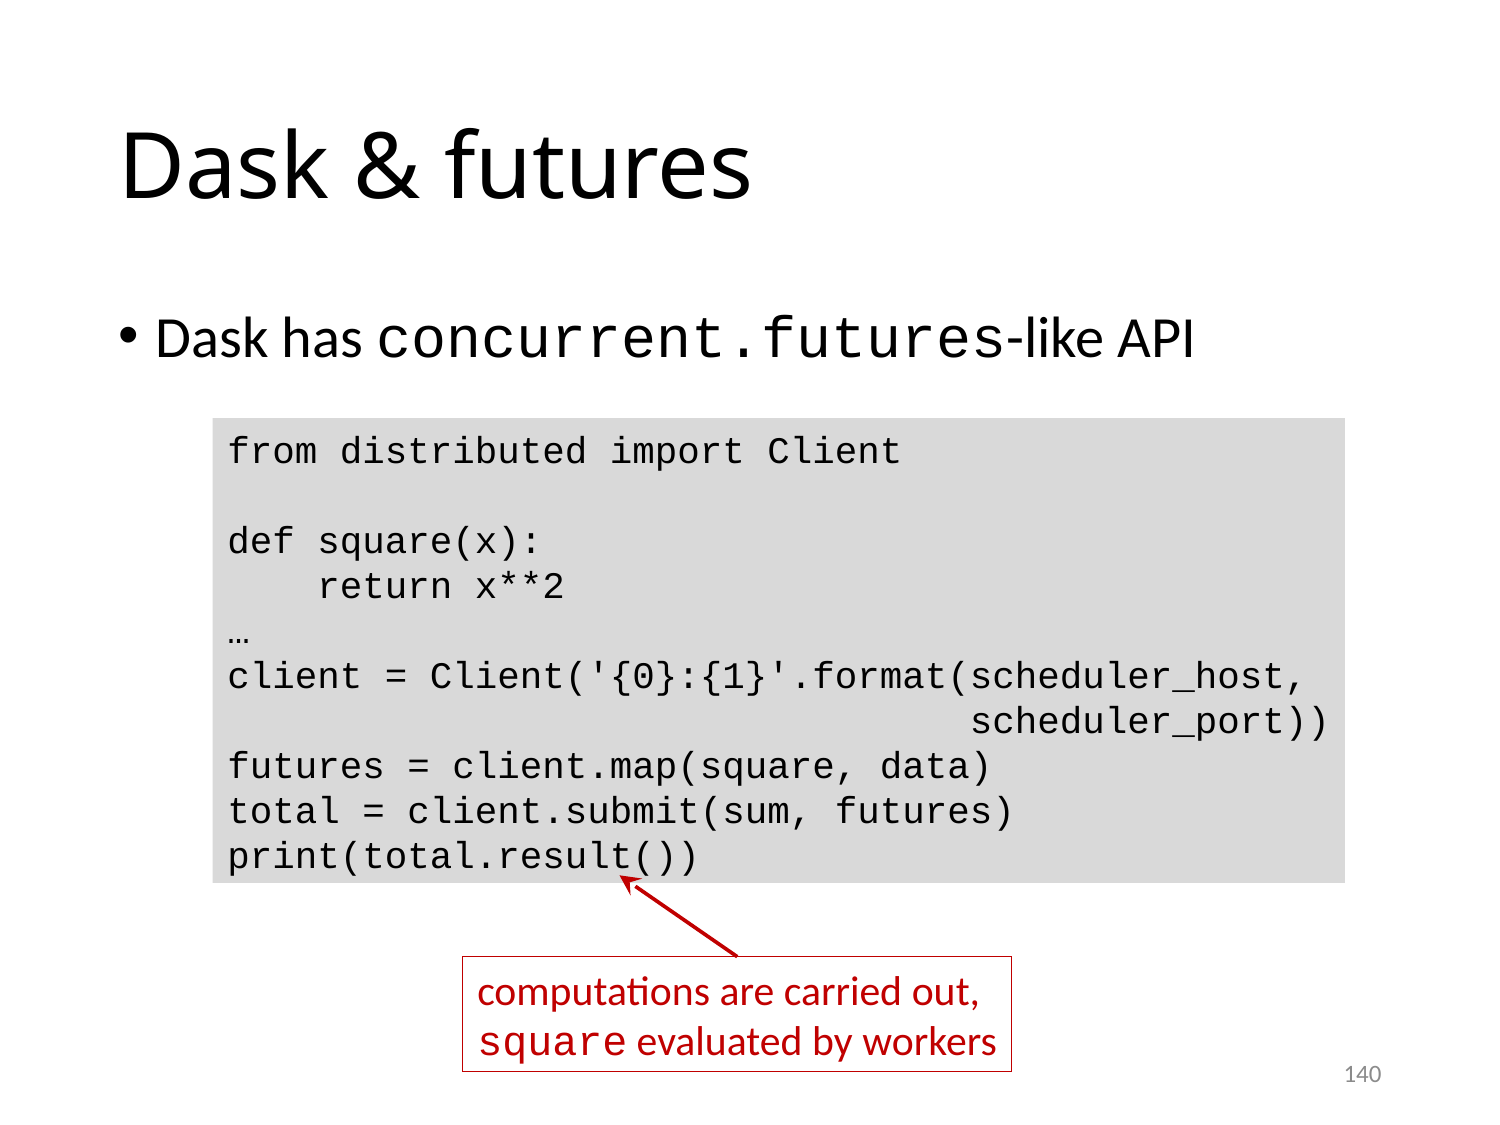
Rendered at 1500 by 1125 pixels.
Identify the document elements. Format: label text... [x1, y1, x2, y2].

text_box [459, 875, 1015, 1073]
slide_number 140 [1059, 1042, 1397, 1103]
title Dask & futures [103, 59, 1397, 278]
text_box from distributed import Client def square(x): return x**2 … client = Client('{0}:{1}'.format(scheduler_host, scheduler_port)) futures = client.map(square, data) total = client.submit(sum, futures) print(total.result()) [212, 418, 1345, 883]
list Dask has concurrent.futures-like API [103, 299, 1397, 1014]
